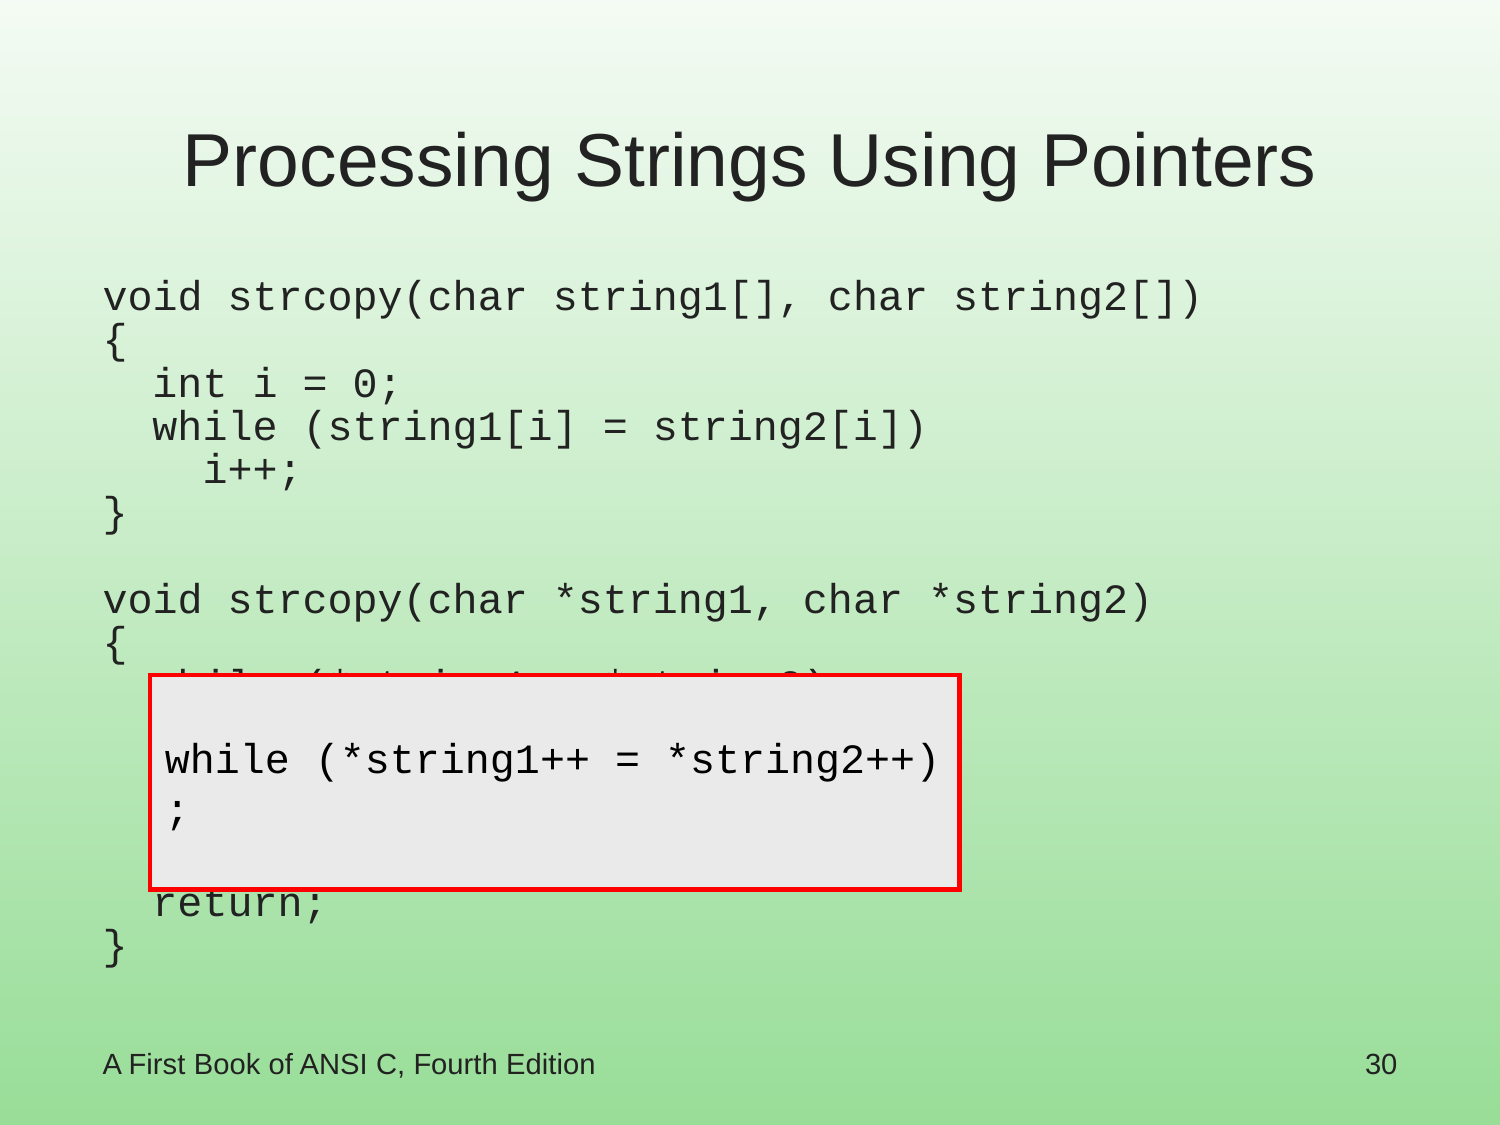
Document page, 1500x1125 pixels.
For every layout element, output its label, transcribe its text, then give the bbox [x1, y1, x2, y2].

title Processing Strings Using Pointers [87, 62, 1413, 250]
slide_number 30 [1074, 1037, 1413, 1101]
text_box while (*string1++ = *string2++) ; [149, 674, 960, 890]
list void strcopy(char string1[], char string2[]) { int i = 0; while (string1[i] = string2[i]) i++; } void strcopy(char *string1, char *string2) { while (*string1 = *string2) { string1++; string2++; } return; } [87, 275, 1413, 1025]
footer A First Book of ANSI C, Fourth Edition [87, 1037, 1051, 1101]
